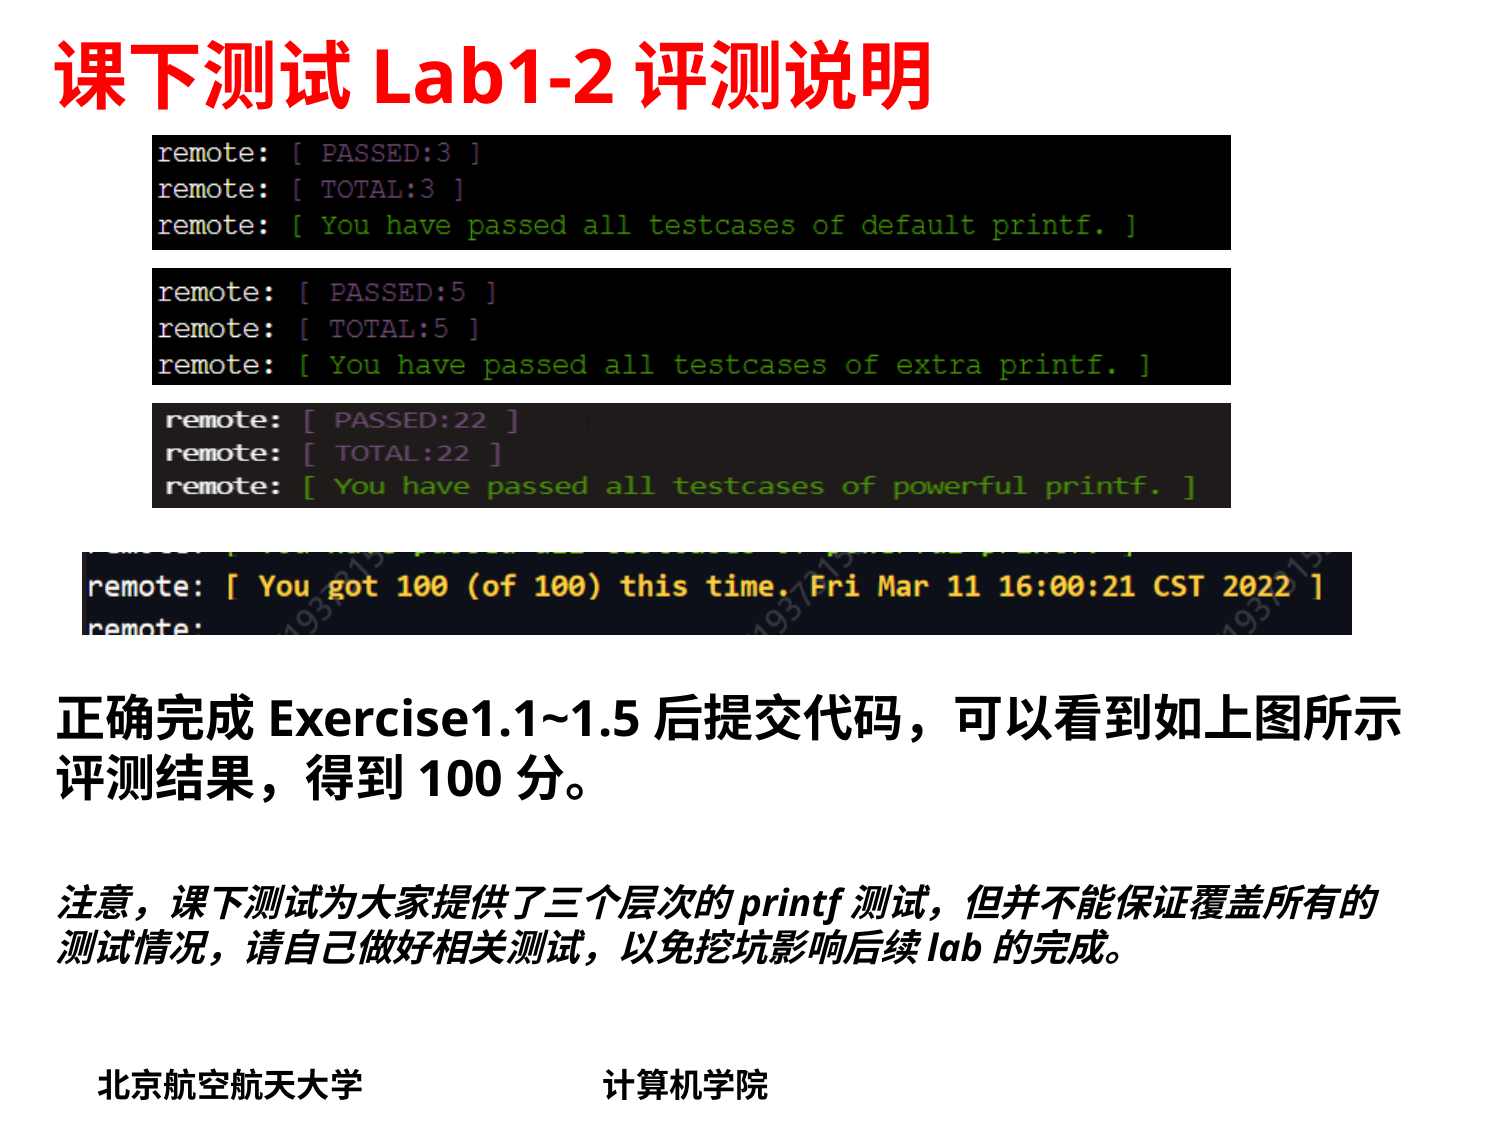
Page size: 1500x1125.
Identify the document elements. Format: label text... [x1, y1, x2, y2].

picture [151, 403, 1231, 509]
title 课下测试Lab1-2评测说明 [37, 29, 1415, 118]
text_box 注意，课下测试为大家提供了三个层次的printf测试，但并不能保证覆盖所有的测试情况，请自己做好相关测试，以免挖坑影响后续lab的完成。 [40, 871, 1419, 977]
text_box 正确完成Exercise1.1~1.5后提交代码，可以看到如上图所示评测结果，得到100分。 [40, 679, 1419, 814]
picture [151, 135, 1231, 250]
picture [151, 268, 1231, 385]
picture [82, 552, 1352, 635]
